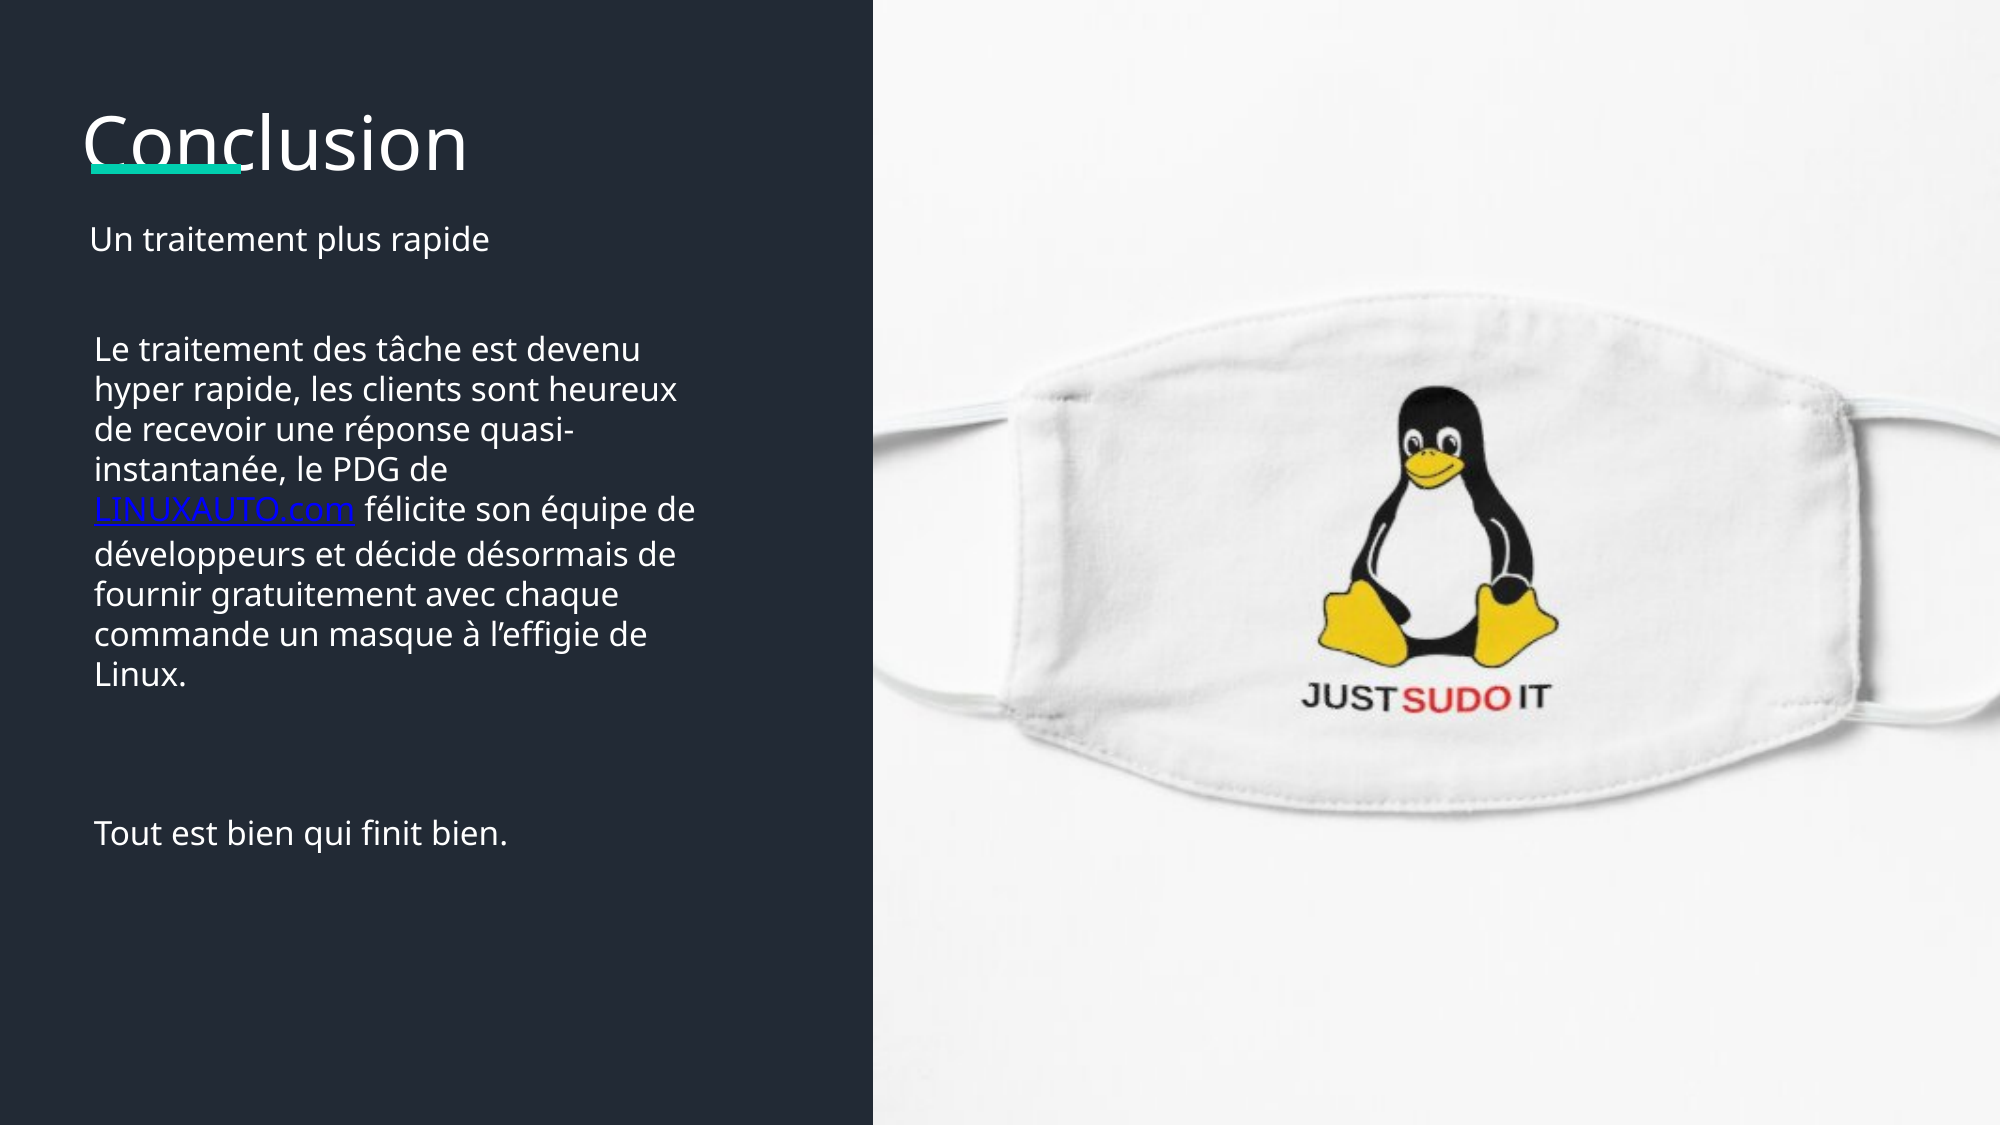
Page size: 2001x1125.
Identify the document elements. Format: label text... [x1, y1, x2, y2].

picture [872, 0, 2000, 1125]
text_box Un traitement plus rapide [81, 198, 805, 265]
text_box Le traitement des tâche est devenu hyper rapide, les clients sont heureux de recevoir une réponse quasi-instantanée, le PDG de LINUXAUTO.com félicite son équipe de développeurs et décide désormais de fournir gratuitement avec chaque commande un masque à l’effigie de Linux. Tout est bien qui finit bien. [86, 320, 723, 860]
text_box Conclusion [74, 43, 478, 194]
